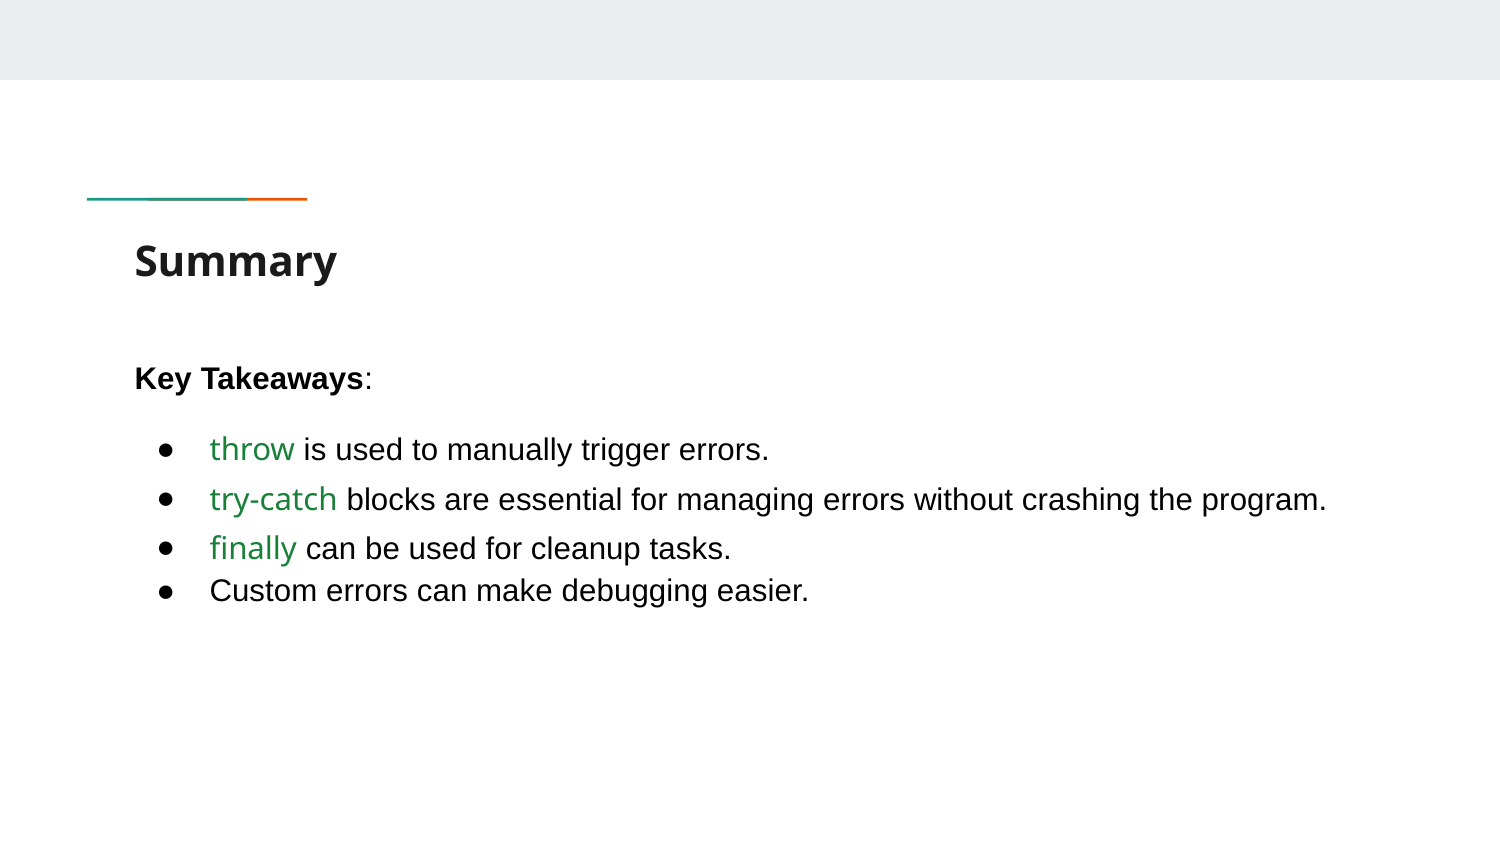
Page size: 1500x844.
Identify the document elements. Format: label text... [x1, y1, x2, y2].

list Key Takeaways: throw is used to manually trigger errors. try-catch blocks are essential for managing errors without crashing the program. finally can be used for cleanup tasks. Custom errors can make debugging easier. [119, 341, 1381, 712]
title Summary [119, 216, 1381, 305]
